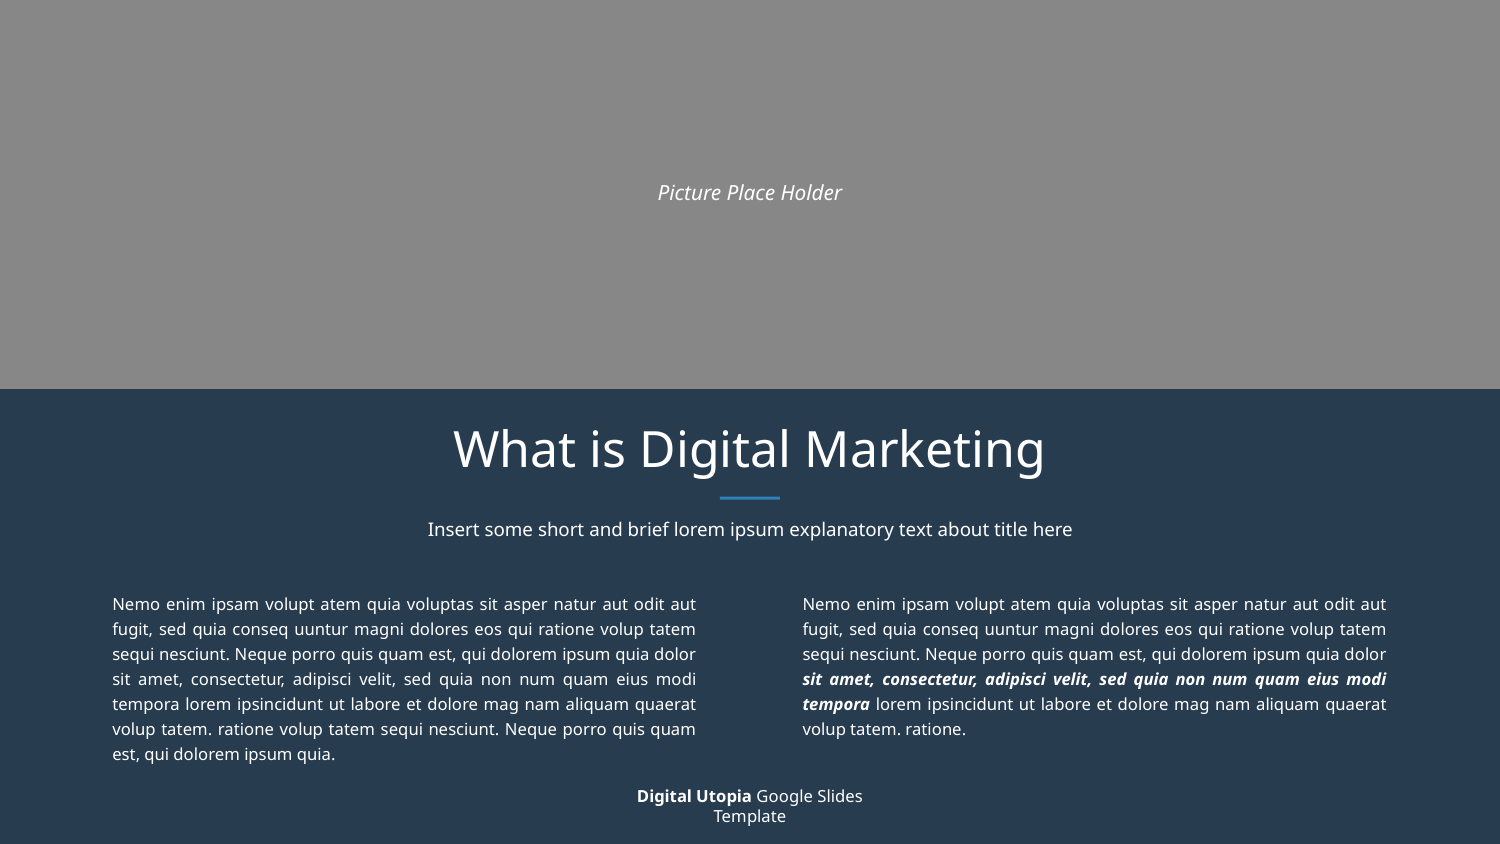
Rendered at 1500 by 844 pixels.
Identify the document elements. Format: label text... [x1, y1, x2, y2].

text_box [0, 0, 1500, 389]
list What is Digital Marketing [112, 417, 1388, 484]
text_box Nemo enim ipsam volupt atem quia voluptas sit asper natur aut odit aut fugit, sed quia conseq uuntur magni dolores eos qui ratione volup tatem sequi nesciunt. Neque porro quis quam est, qui dolorem ipsum quia dolor sit amet, consectetur, adipisci velit, sed quia non num quam eius modi tempora lorem ipsincidunt ut labore et dolore mag nam aliquam quaerat volup tatem. ratione volup tatem sequi nesciunt. Neque porro quis quam est, qui dolorem ipsum quia. [112, 589, 698, 741]
text_box Picture Place Holder [508, 179, 992, 205]
text_box Nemo enim ipsam volupt atem quia voluptas sit asper natur aut odit aut fugit, sed quia conseq uuntur magni dolores eos qui ratione volup tatem sequi nesciunt. Neque porro quis quam est, qui dolorem ipsum quia dolor sit amet, consectetur, adipisci velit, sed quia non num quam eius modi tempora lorem ipsincidunt ut labore et dolore mag nam aliquam quaerat volup tatem. ratione. [802, 589, 1388, 716]
list Insert some short and brief lorem ipsum explanatory text about title here [112, 517, 1388, 543]
